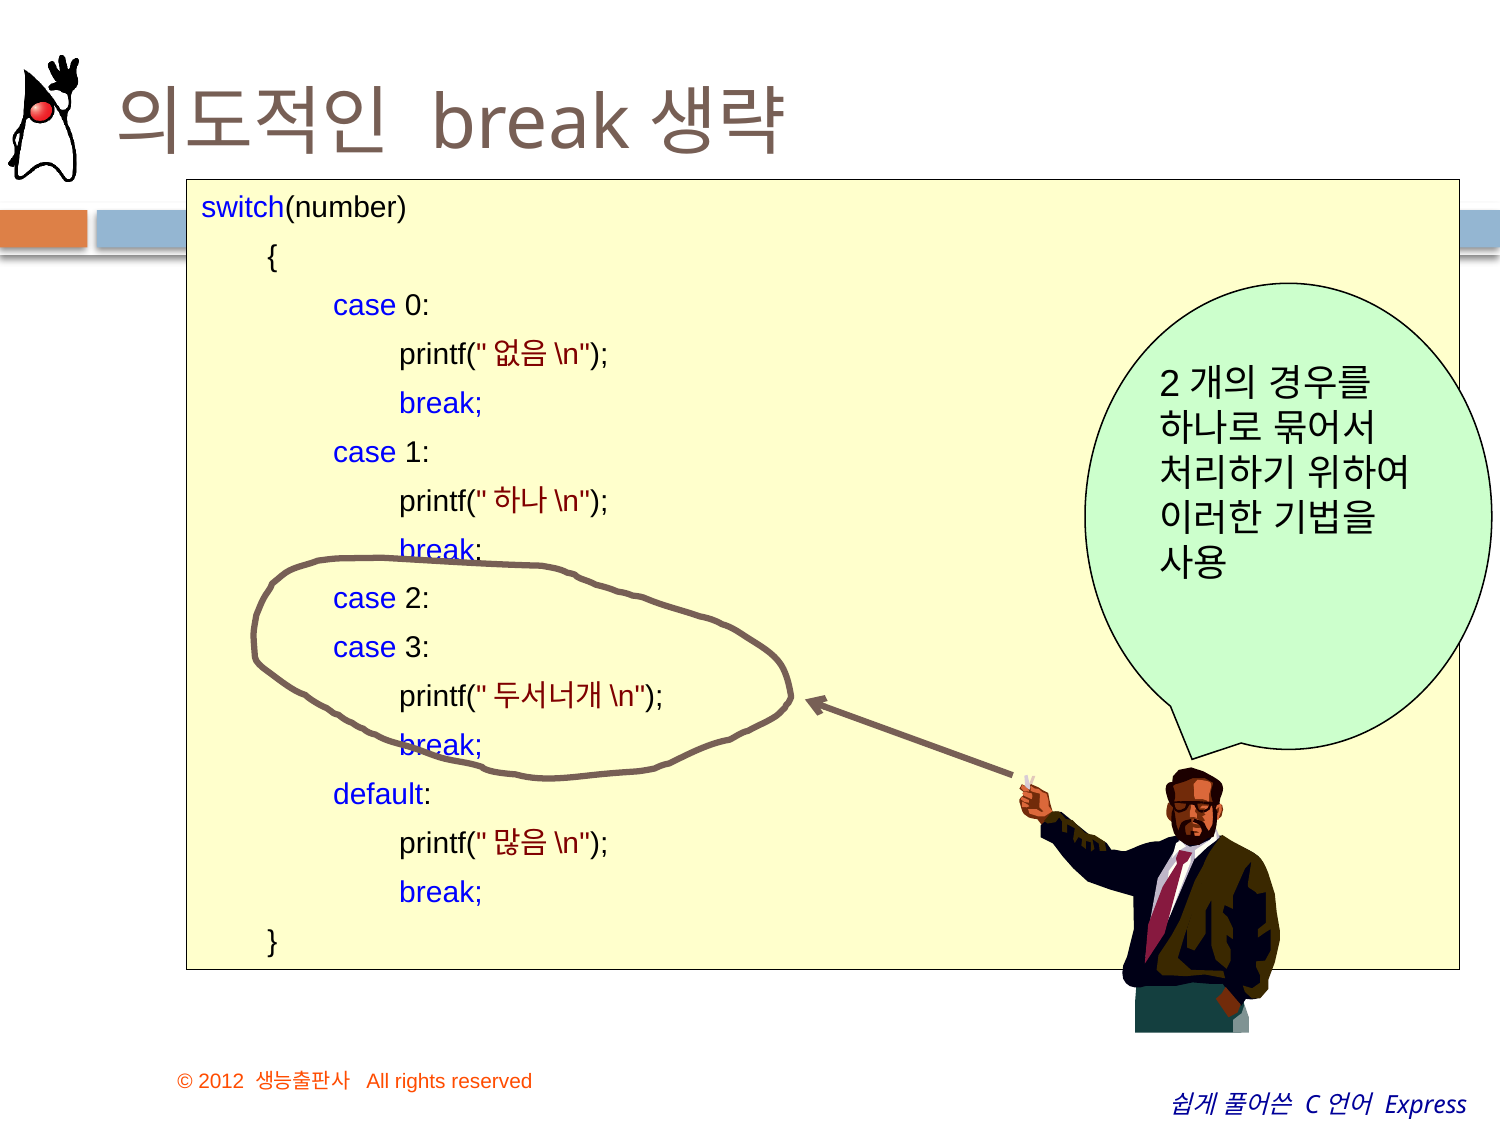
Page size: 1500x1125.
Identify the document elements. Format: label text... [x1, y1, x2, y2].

text_box [804, 697, 1013, 776]
text_box [253, 557, 792, 779]
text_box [1018, 767, 1281, 1033]
title 의도적인 break생략 [100, 37, 1438, 200]
list switch(number) { case 0: printf("없음\n"); break; case 1: printf("하나\n"); break; case 2: case 3: printf("두서너개\n"); break; default: printf("많음\n"); break; } [186, 179, 1460, 970]
text_box 2개의 경우를 하나로 묶어서 처리하기 위하여 이러한 기법을 사용 [1085, 283, 1492, 760]
picture [8, 55, 79, 182]
